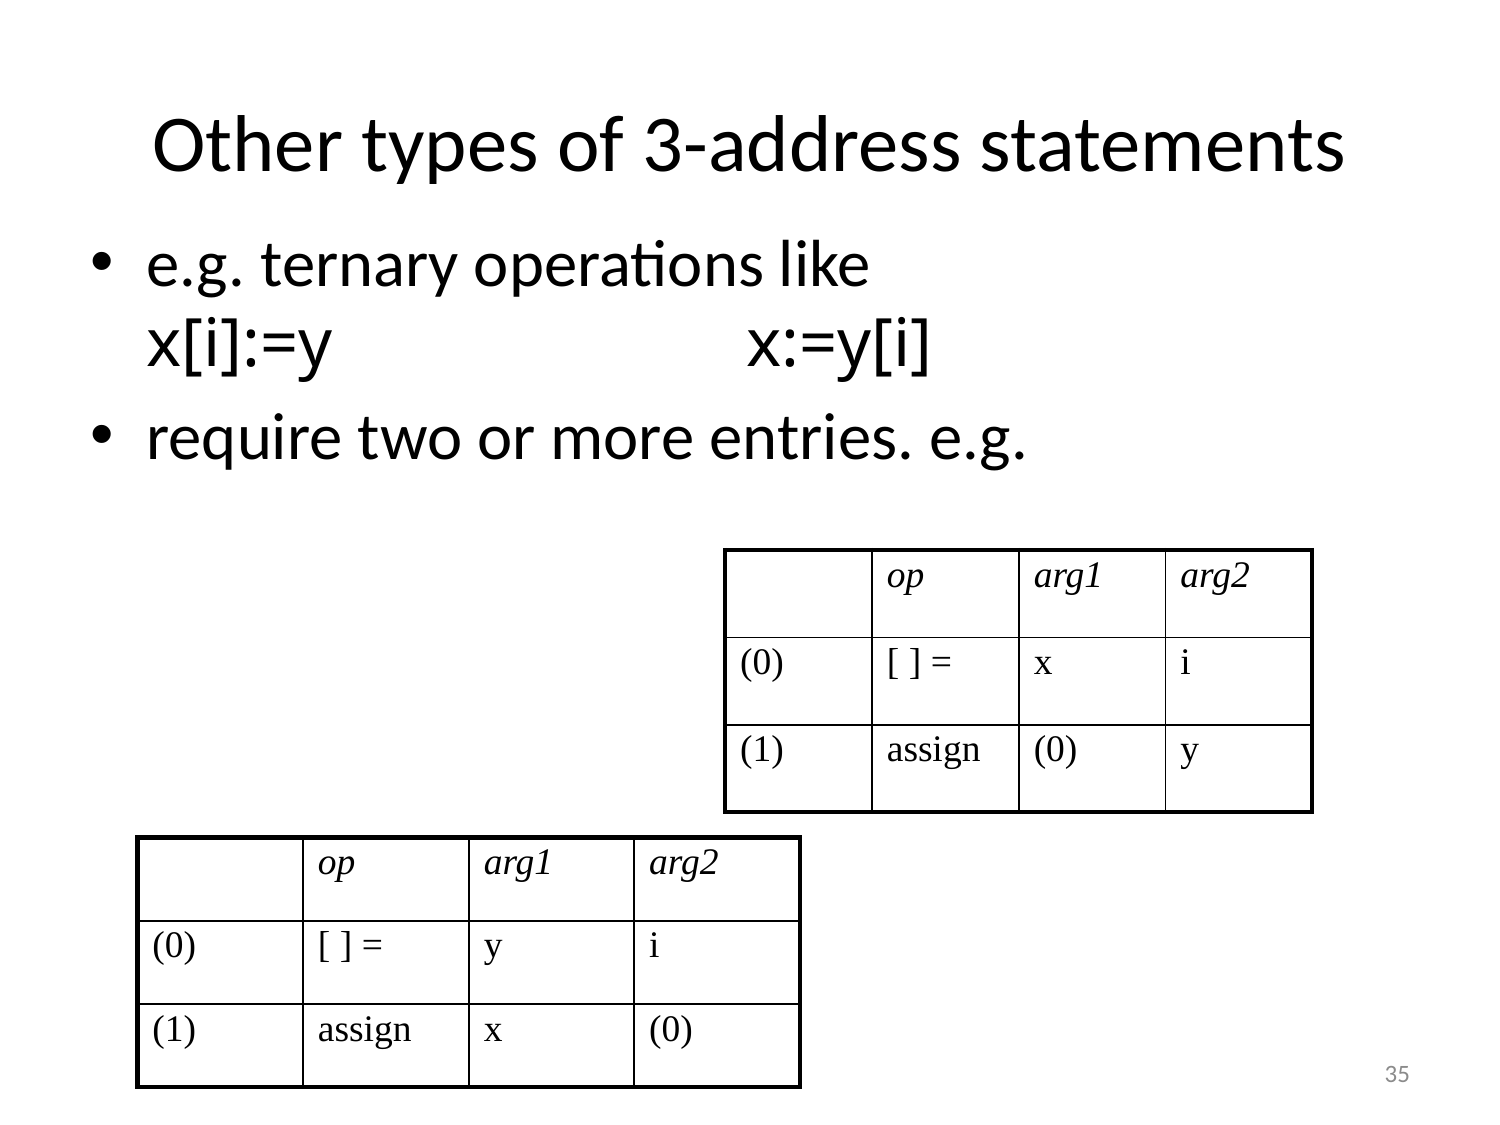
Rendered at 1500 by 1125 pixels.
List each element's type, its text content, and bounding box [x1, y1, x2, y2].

table_header op [304, 840, 468, 920]
table_header arg1 [470, 840, 633, 920]
table_cell (1) [140, 1005, 302, 1085]
table_cell (0) [140, 922, 302, 1003]
table_header [140, 840, 302, 920]
table_cell (1) [727, 726, 871, 810]
table_cell (0) [635, 1005, 798, 1085]
table_header arg1 [1020, 552, 1165, 637]
table_cell y [1166, 726, 1310, 810]
table_header op [873, 552, 1018, 637]
table_cell (0) [727, 638, 871, 724]
table_cell [ ] = [304, 922, 468, 1003]
table_cell assign [304, 1005, 468, 1085]
table_cell assign [873, 726, 1018, 810]
table_header arg2 [1166, 552, 1310, 637]
table_cell i [1166, 638, 1310, 724]
table_cell x [470, 1005, 633, 1085]
table_header [727, 552, 871, 637]
table_cell [ ] = [873, 638, 1018, 724]
list e.g. ternary operations like x[i]:=y x:=y[i] require two or more entries. e.g. [75, 212, 1425, 1125]
table_cell x [1020, 638, 1165, 724]
table_header arg2 [635, 840, 798, 920]
slide_number 35 [1074, 1042, 1425, 1103]
table_cell (0) [1020, 726, 1165, 810]
table_cell y [470, 922, 633, 1003]
table_cell i [635, 922, 798, 1003]
title Other types of 3-address statements [75, 45, 1425, 212]
